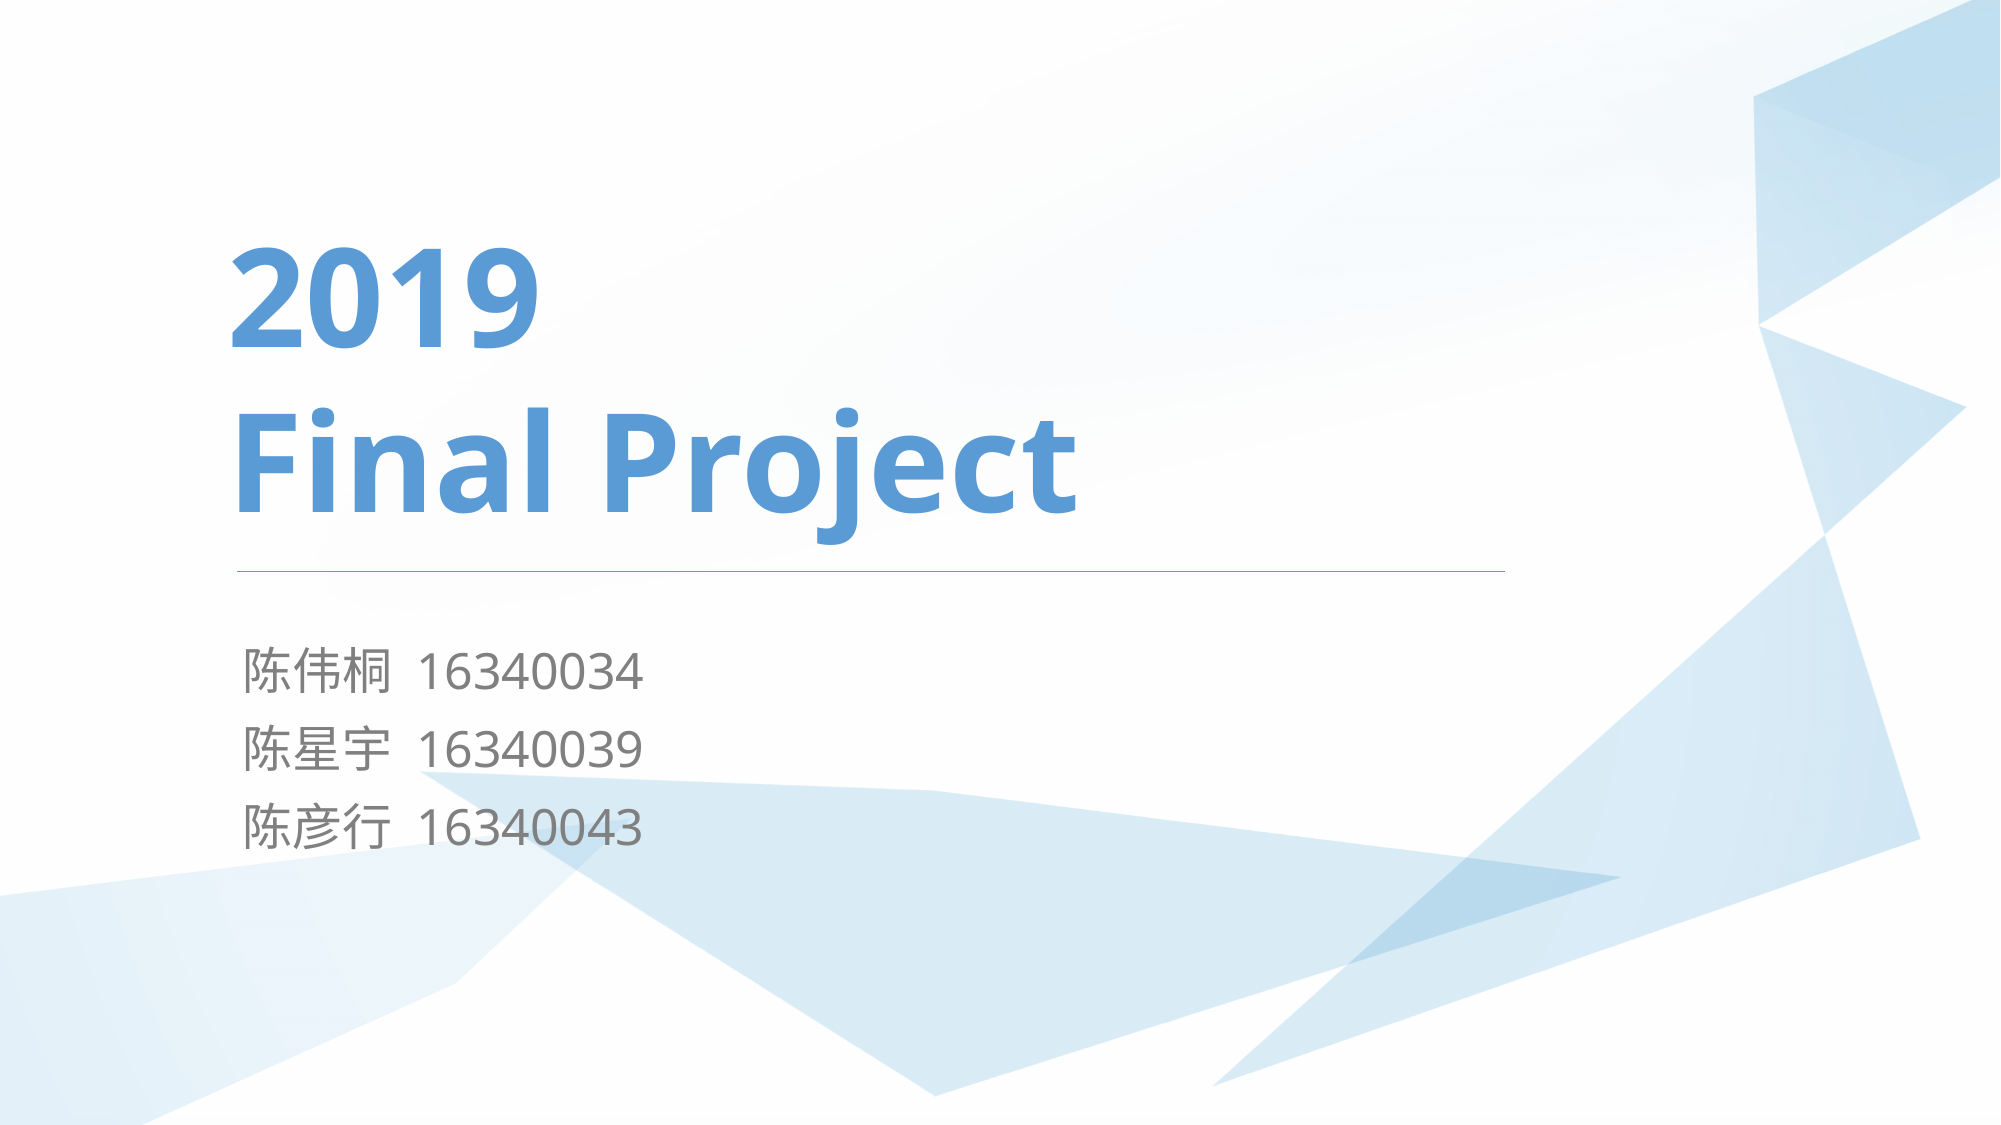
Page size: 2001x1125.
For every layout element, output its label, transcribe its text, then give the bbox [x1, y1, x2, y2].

text_box 陈伟桐 16340034 陈星宇 16340039 陈彦行 16340043 [228, 613, 741, 863]
text_box 2019 Final Project [212, 202, 1096, 548]
picture [0, 0, 2001, 1125]
